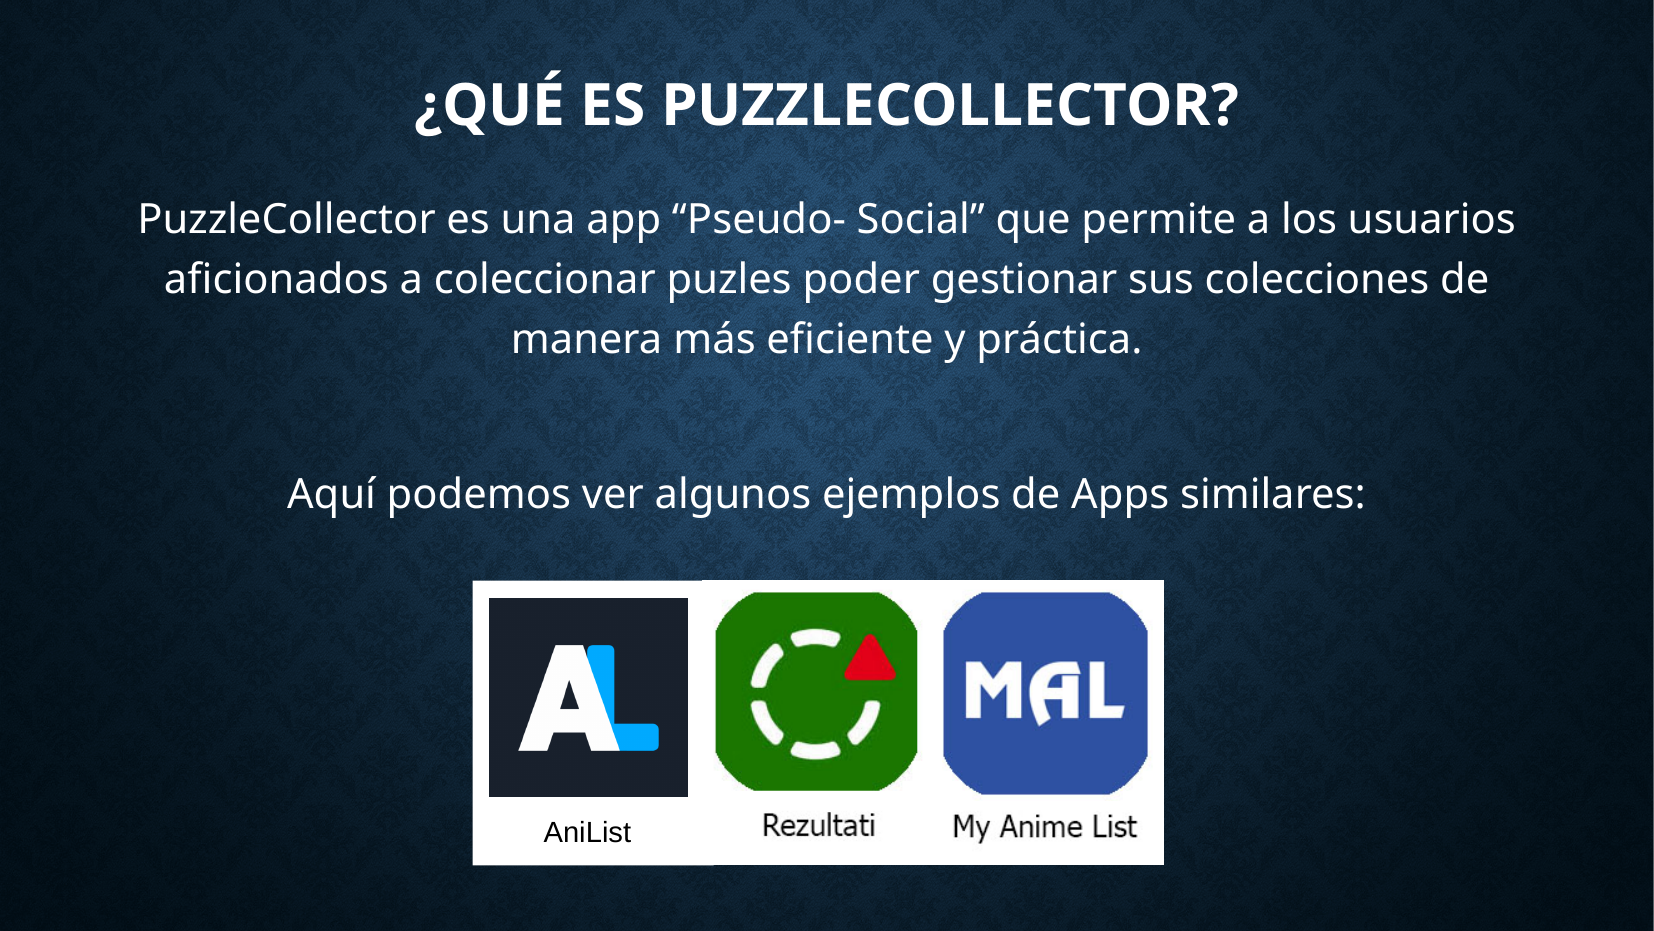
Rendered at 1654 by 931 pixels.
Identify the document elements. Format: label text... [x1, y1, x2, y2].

list PuzzleCollector es una app “Pseudo- Social” que permite a los usuarios aficionados a coleccionar puzles poder gestionar sus colecciones de manera más eficiente y práctica. Aquí podemos ver algunos ejemplos de Apps similares: [88, 167, 1565, 532]
text_box [472, 580, 701, 866]
title ¿Qué es PuzzleCollector? [125, 47, 1529, 166]
picture [488, 598, 688, 798]
text_box AniList [528, 809, 647, 856]
picture [701, 580, 1165, 865]
